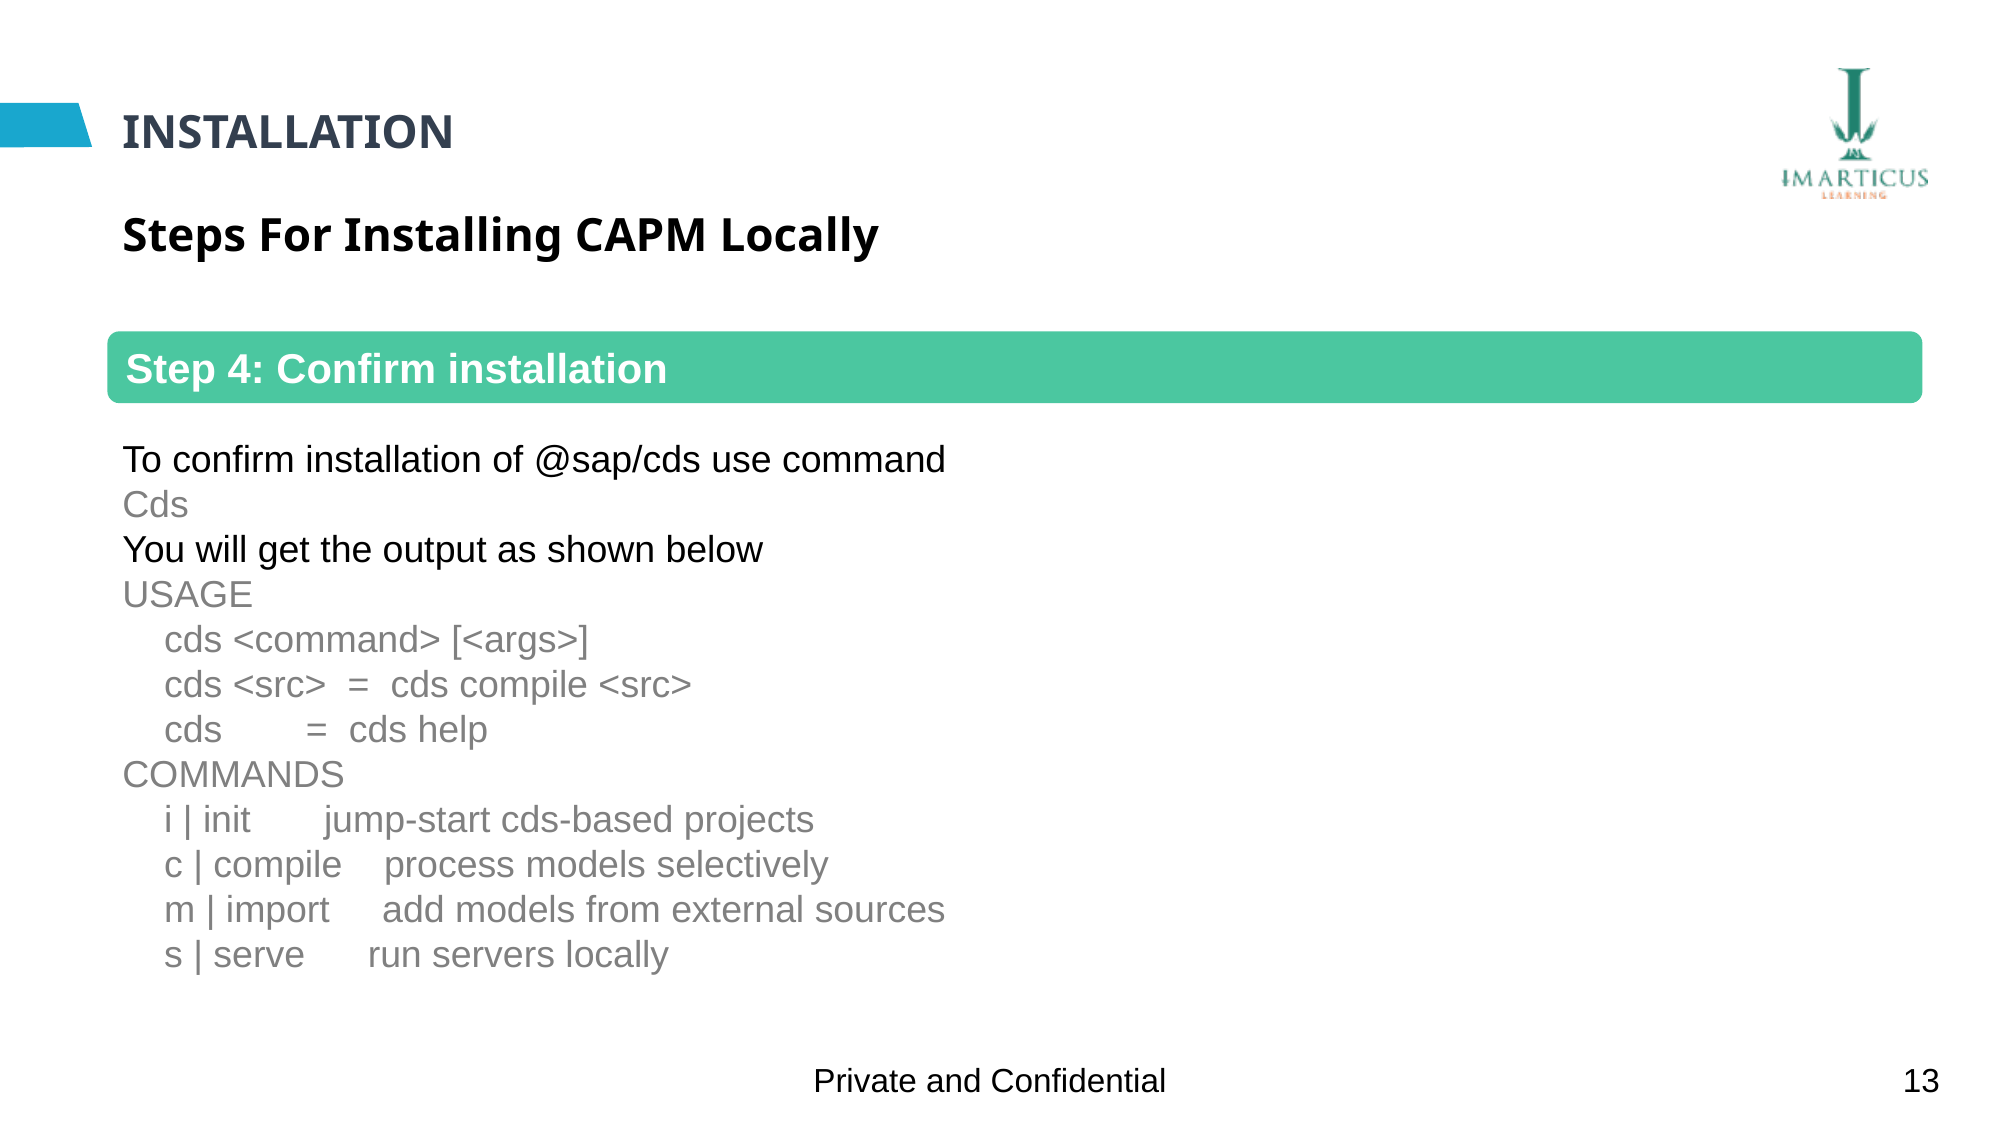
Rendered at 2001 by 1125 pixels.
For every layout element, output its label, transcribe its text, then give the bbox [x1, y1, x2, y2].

text_box To confirm installation of @sap/cds use command Cds You will get the output as shown below USAGE cds <command> [<args>] cds <src> = cds compile <src> cds = cds help COMMANDS i | init jump-start cds-based projects c | compile process models selectively m | import add models from external sources s | serve run servers locally [107, 427, 1947, 1028]
title INSTALLATION [107, 81, 1833, 184]
text_box Steps For Installing CAPM Locally [107, 184, 1833, 290]
picture [1781, 68, 1928, 199]
text_box Step 4: Confirm installation [107, 331, 1923, 404]
